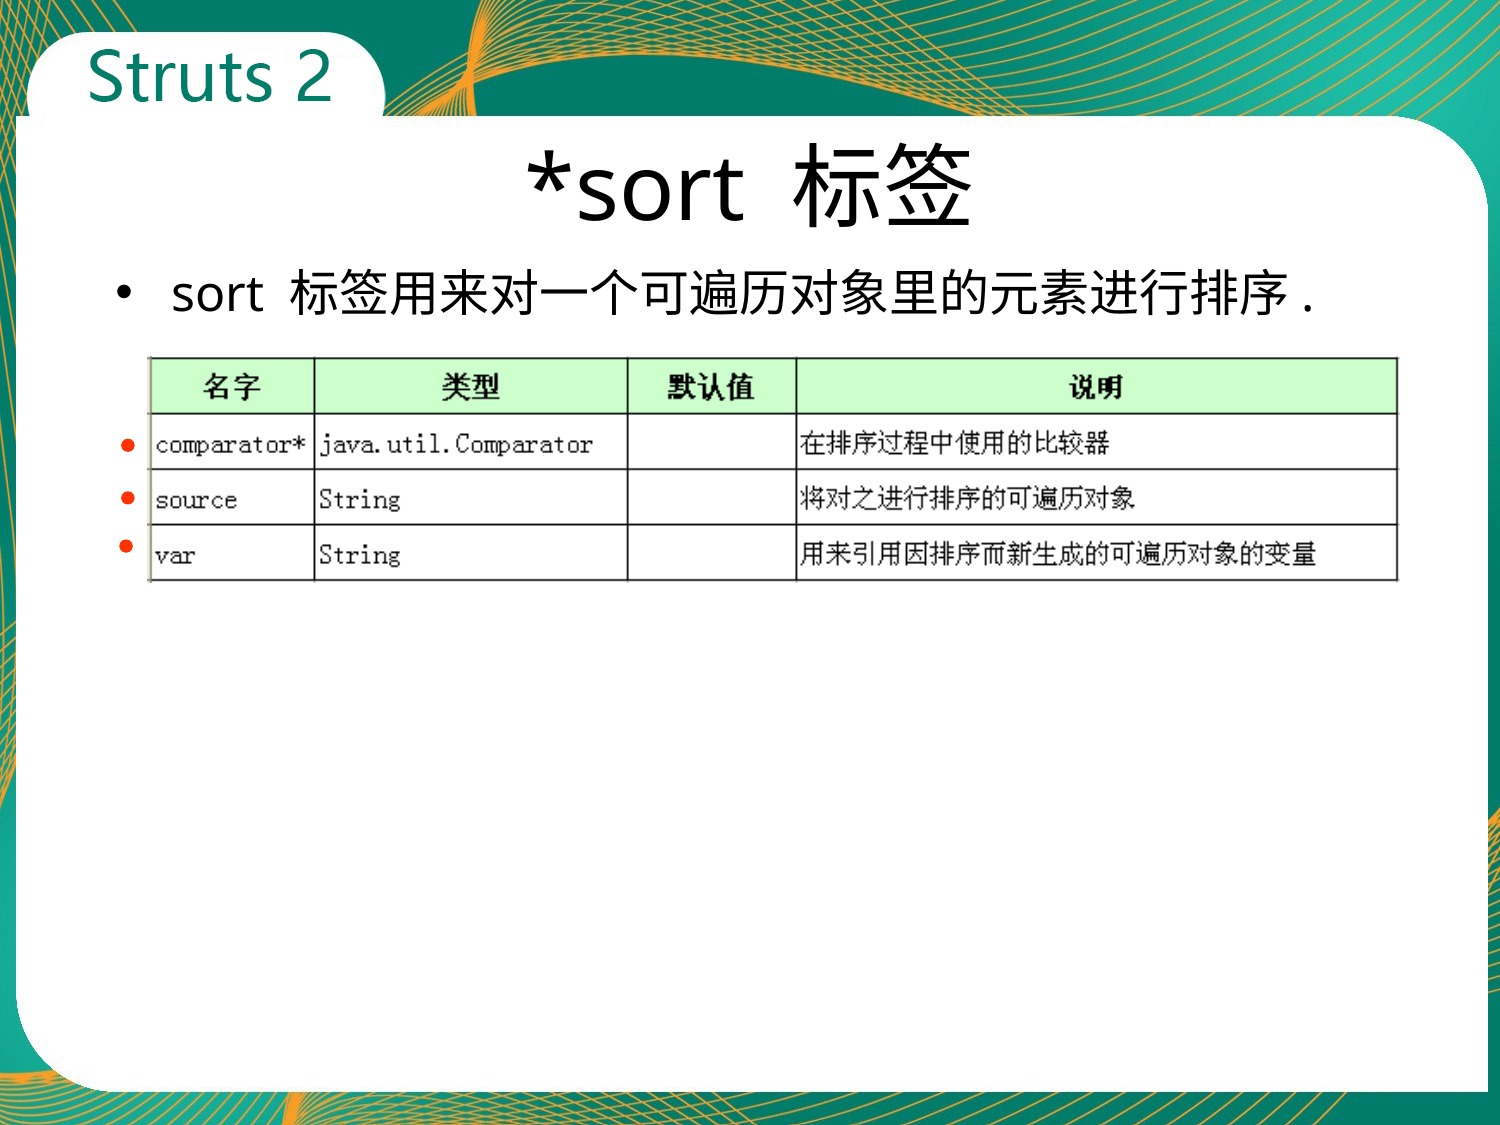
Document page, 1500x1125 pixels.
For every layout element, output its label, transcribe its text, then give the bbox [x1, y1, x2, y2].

picture [0, 0, 1500, 1125]
text_box [120, 540, 133, 552]
text_box [121, 492, 134, 504]
list sort 标签用来对一个可遍历对象里的元素进行排序. [100, 253, 1436, 929]
text_box [121, 439, 134, 452]
title *sort 标签 [112, 90, 1388, 253]
